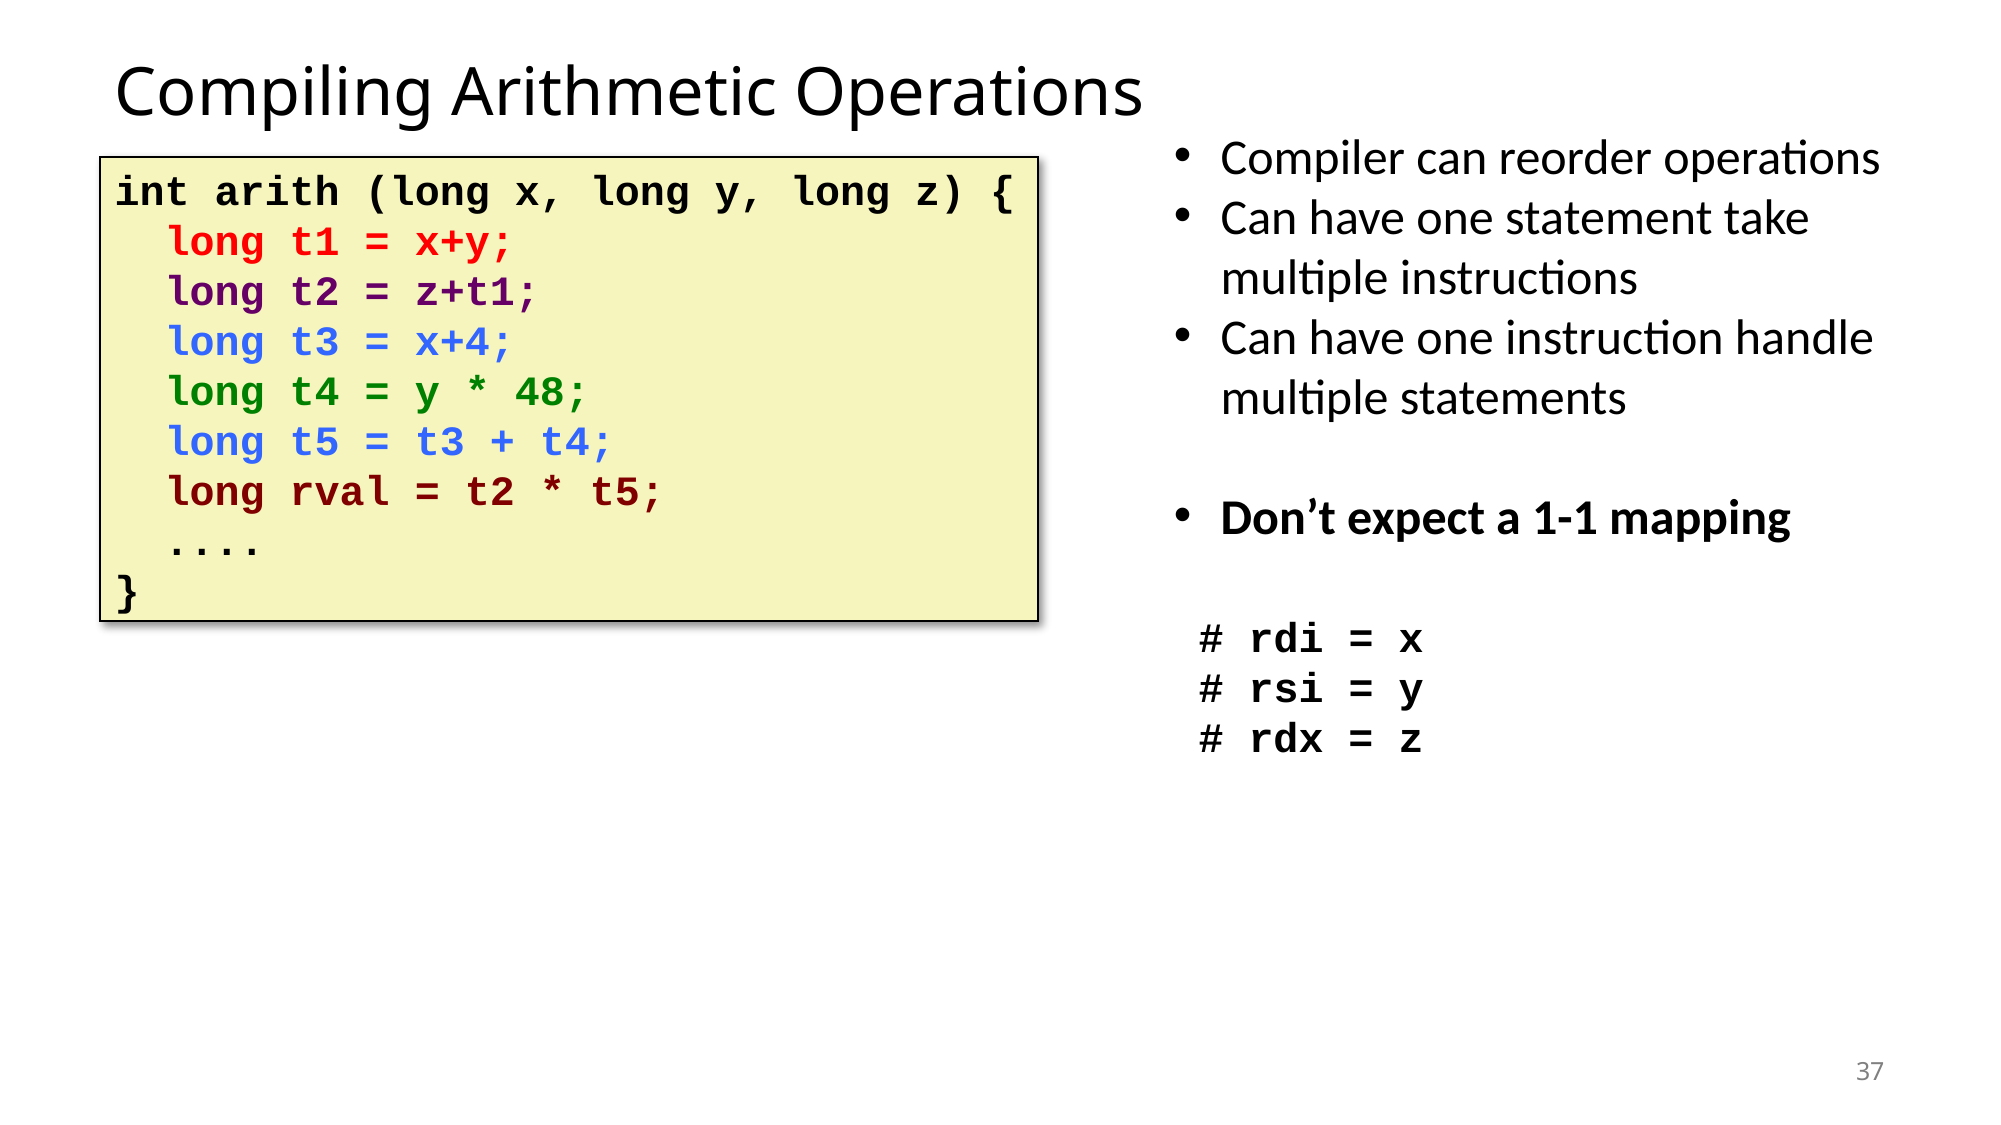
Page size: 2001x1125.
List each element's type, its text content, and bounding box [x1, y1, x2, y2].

text_box # rdi = x # rsi = y # rdx = z [433, 603, 1877, 819]
slide_number 37 [1749, 1042, 1900, 1103]
text_box Compiler can reorder operations Can have one statement take multiple instructions Can have one instruction handle multiple statements Don’t expect a 1-1 mapping [1158, 117, 1896, 552]
title Compiling Arithmetic Operations [99, 37, 1900, 150]
text_box int arith (long x, long y, long z) { long t1 = x+y; long t2 = z+t1; long t3 = x+4; long t4 = y * 48; long t5 = t3 + t4; long rval = t2 * t5; .... } [99, 156, 1038, 622]
